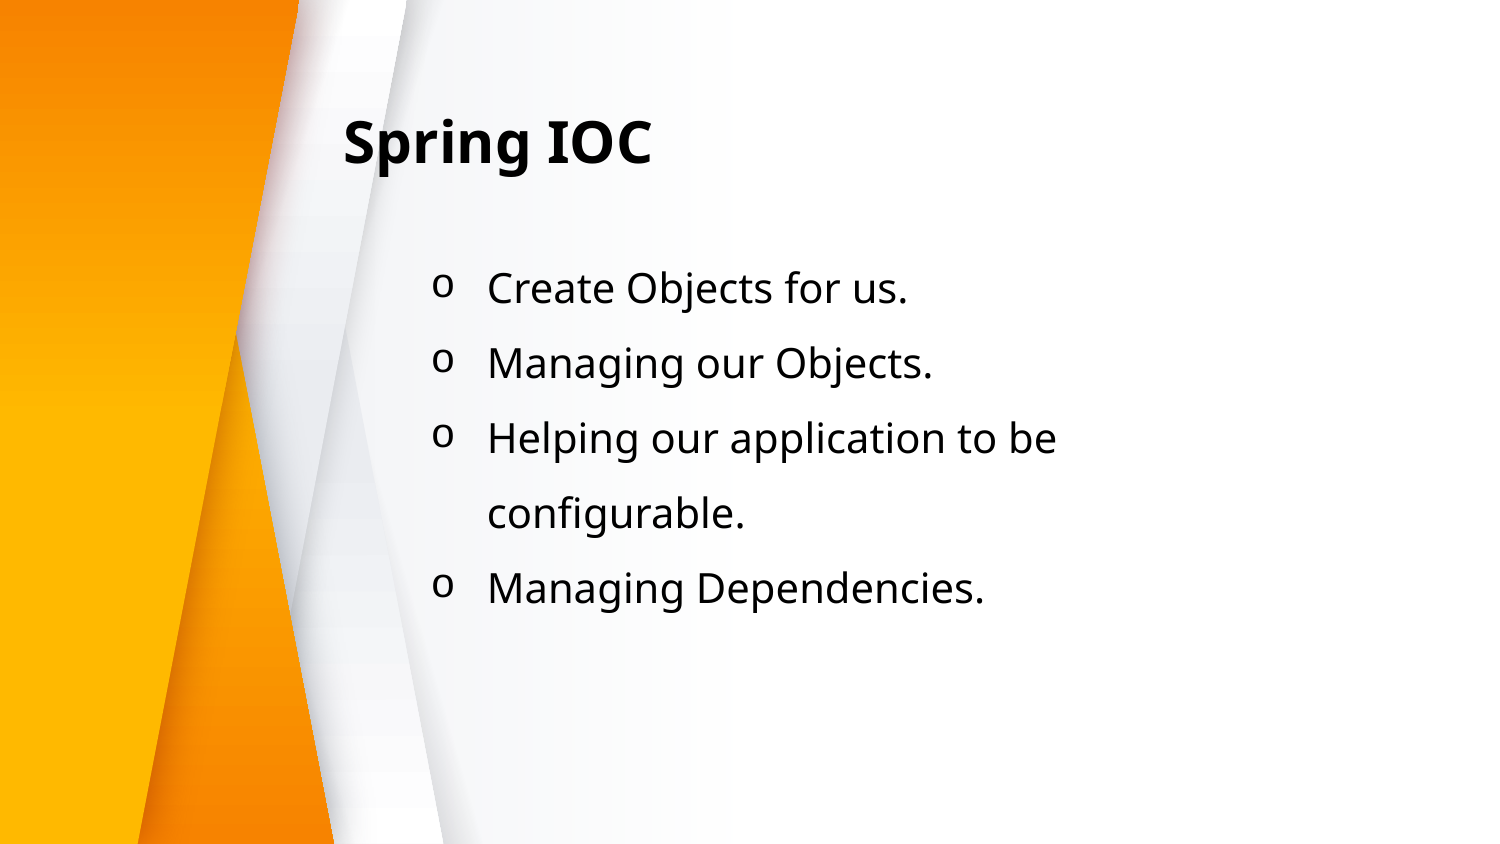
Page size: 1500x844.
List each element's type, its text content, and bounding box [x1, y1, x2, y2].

text_box Spring IOC [329, 97, 883, 183]
text_box Create Objects for us. Managing our Objects. Helping our application to be configurable. Managing Dependencies. [415, 229, 1332, 619]
